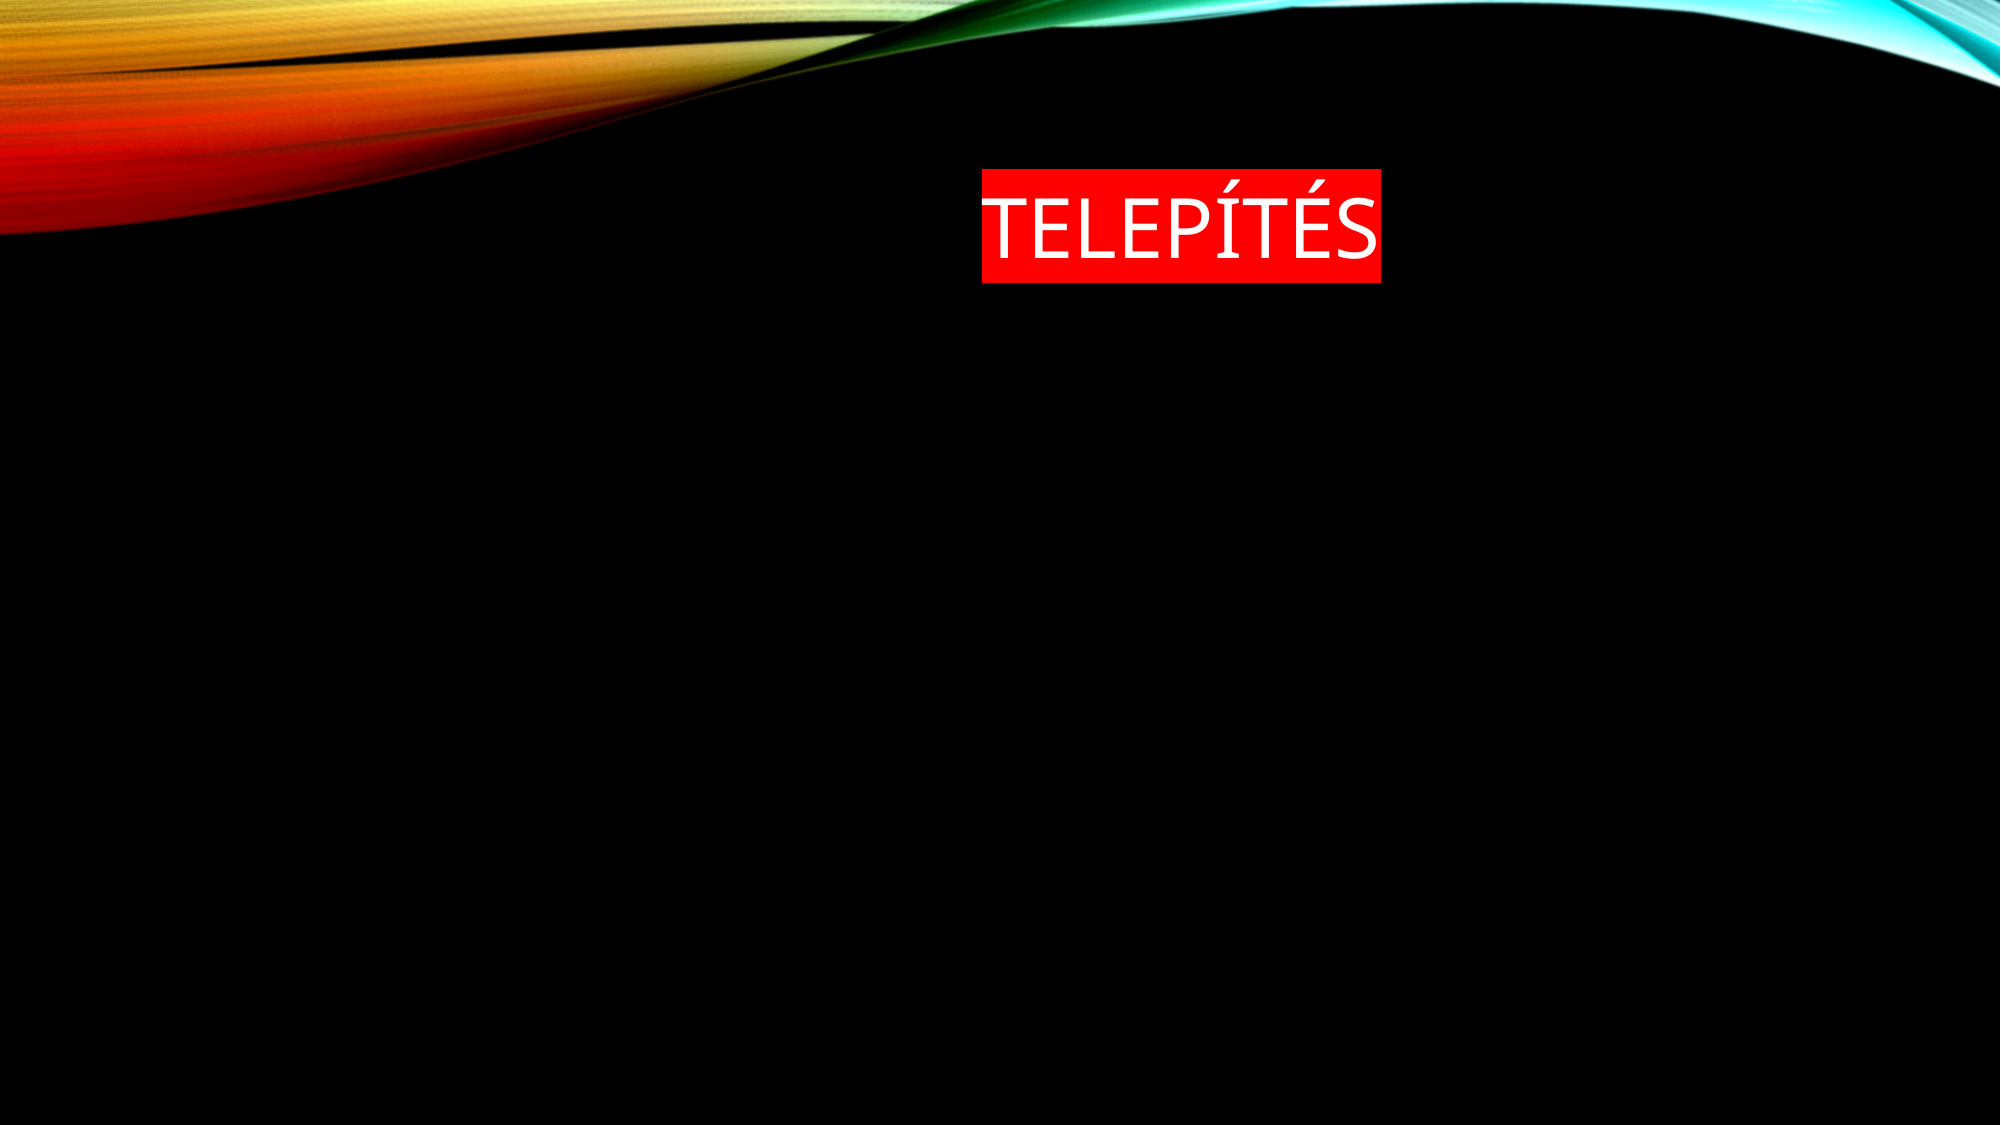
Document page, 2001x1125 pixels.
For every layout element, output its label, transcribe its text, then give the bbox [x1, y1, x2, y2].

title telepítés [474, 125, 1888, 338]
picture [0, 0, 2000, 237]
